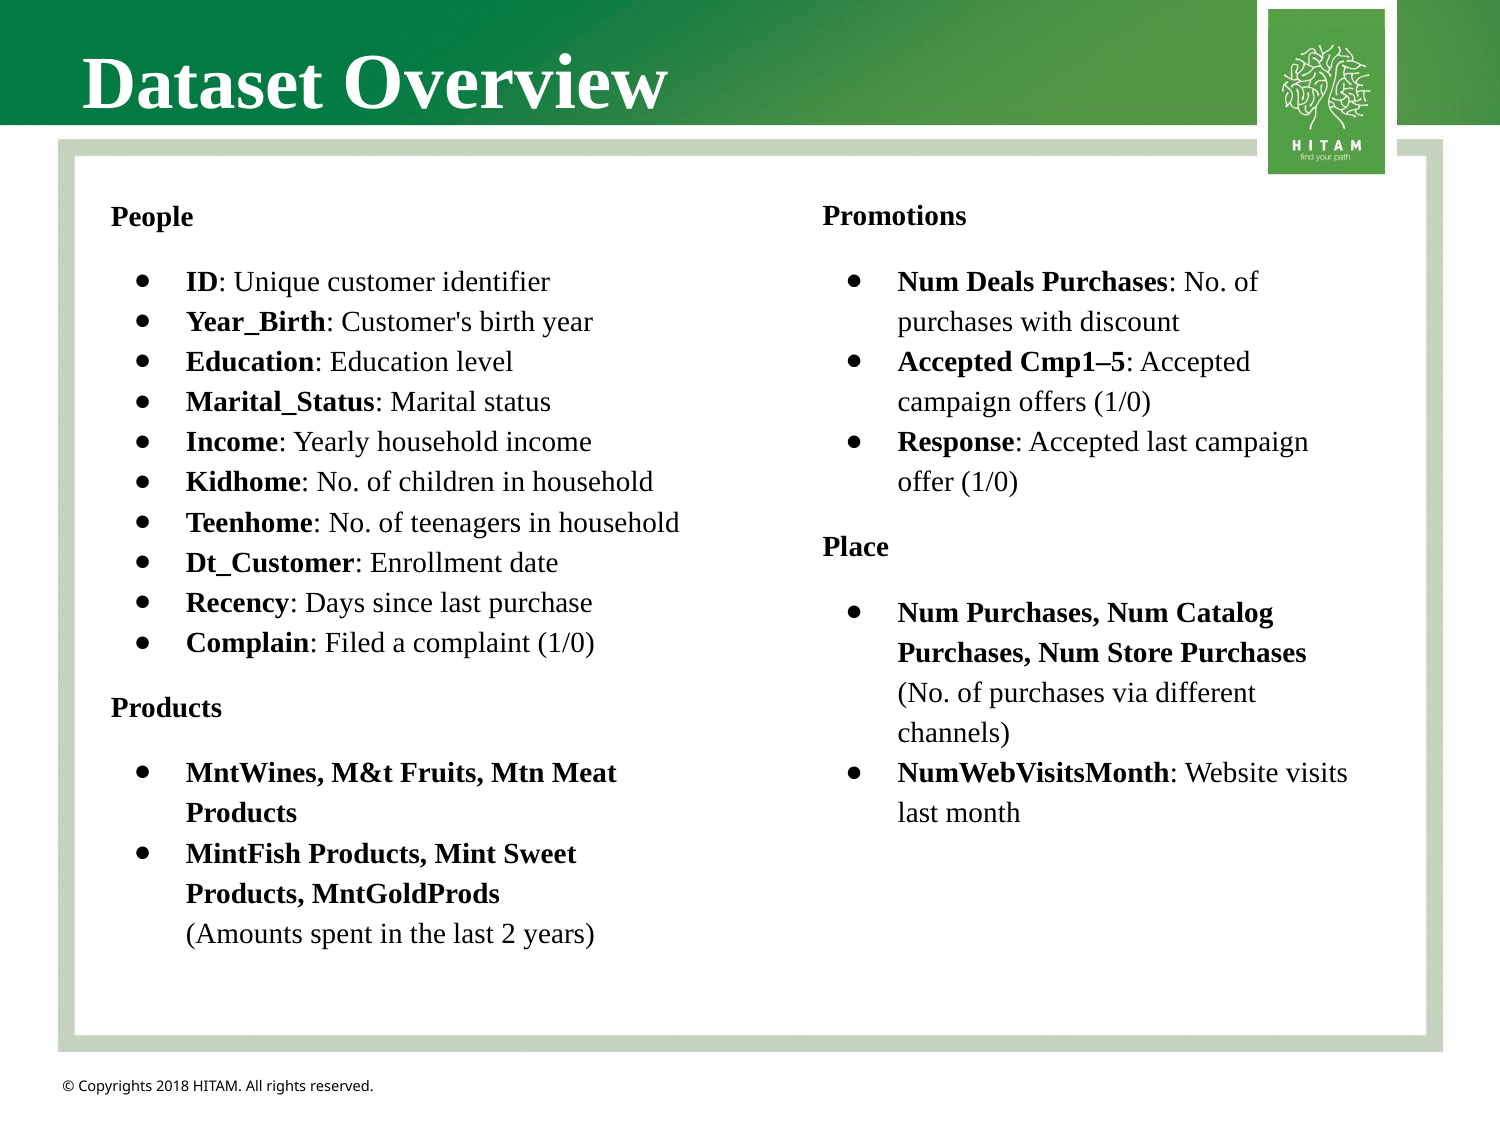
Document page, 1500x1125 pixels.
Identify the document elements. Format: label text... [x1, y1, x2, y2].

picture [0, 0, 1500, 1125]
text_box People ID: Unique customer identifier Year_Birth: Customer's birth year Education: Education level Marital_Status: Marital status Income: Yearly household income Kidhome: No. of children in household Teenhome: No. of teenagers in household Dt_Customer: Enrollment date Recency: Days since last purchase Complain: Filed a complaint (1/0) Products MntWines, M&t Fruits, Mtn Meat Products MintFish Products, Mint Sweet Products, MntGoldProds (Amounts spent in the last 2 years) [95, 176, 704, 965]
text_box Dataset Overview [48, 0, 1452, 230]
text_box Promotions Num Deals Purchases: No. of purchases with discount Accepted Cmp1–5: Accepted campaign offers (1/0) Response: Accepted last campaign offer (1/0) Place Num Purchases, Num Catalog Purchases, Num Store Purchases (No. of purchases via different channels) NumWebVisitsMonth: Website visits last month [807, 176, 1381, 904]
